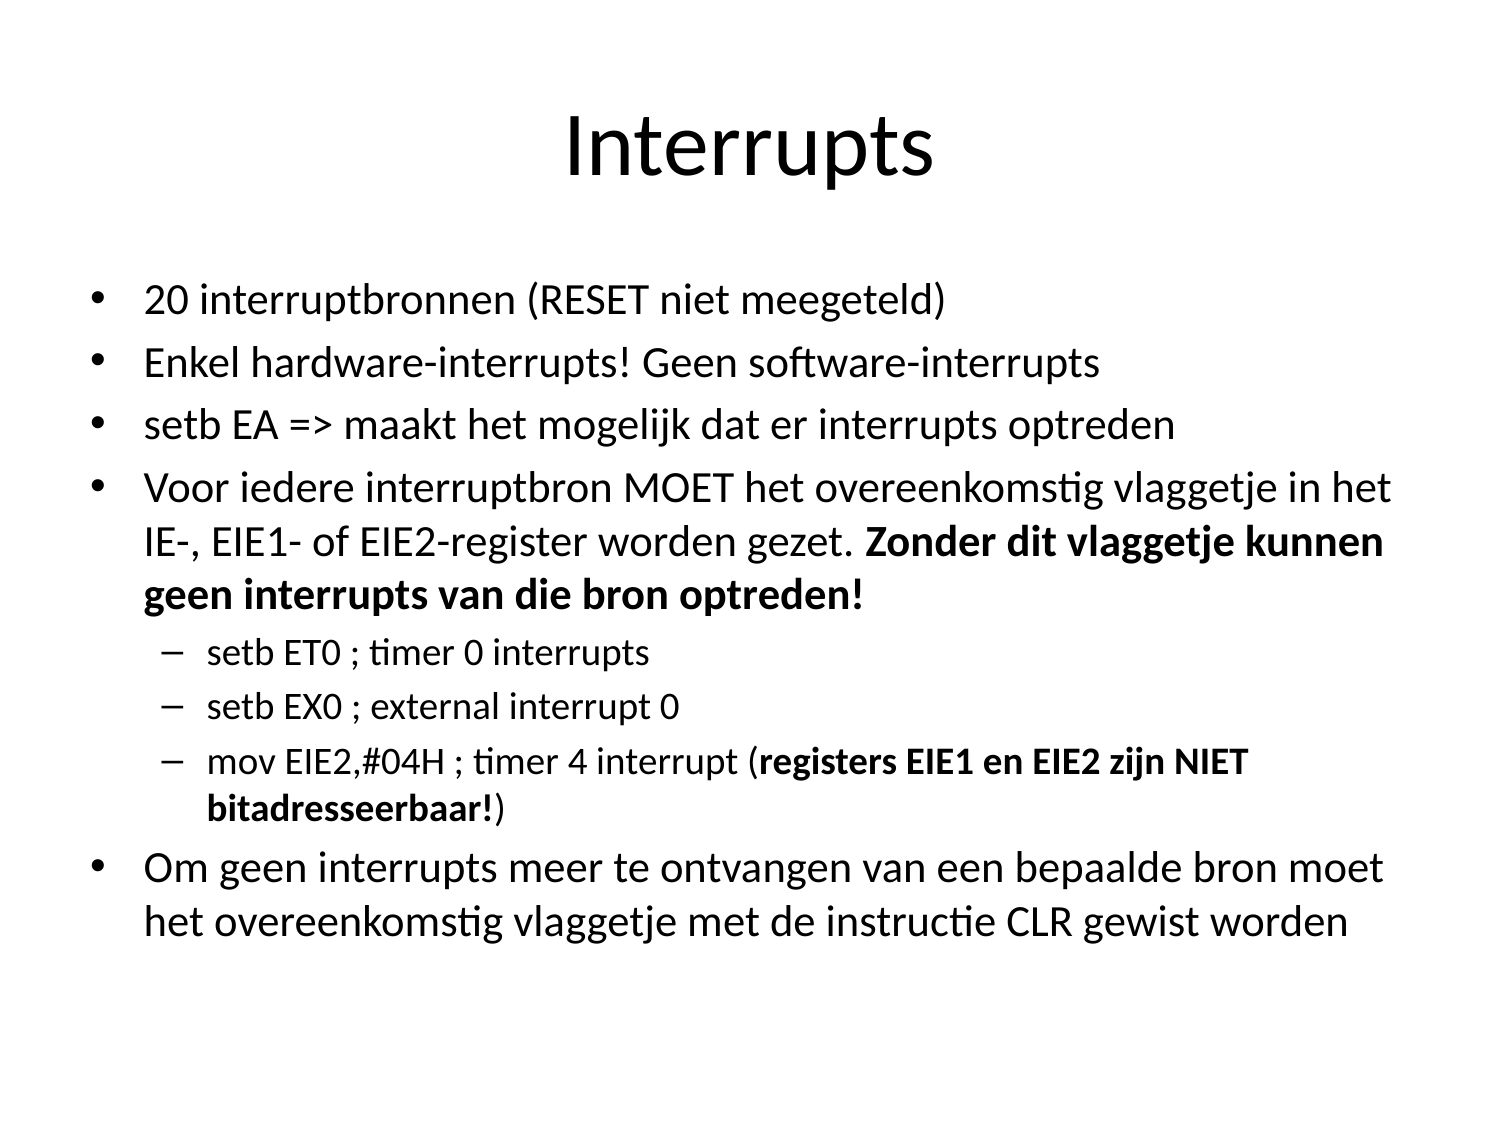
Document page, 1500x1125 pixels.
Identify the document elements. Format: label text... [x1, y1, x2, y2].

title Interrupts [75, 45, 1425, 233]
list 20 interruptbronnen (RESET niet meegeteld) Enkel hardware-interrupts! Geen software-interrupts setb EA => maakt het mogelijk dat er interrupts optreden Voor iedere interruptbron MOET het overeenkomstig vlaggetje in het IE-, EIE1- of EIE2-register worden gezet. Zonder dit vlaggetje kunnen geen interrupts van die bron optreden! setb ET0 ; timer 0 interrupts setb EX0 ; external interrupt 0 mov EIE2,#04H ; timer 4 interrupt (registers EIE1 en EIE2 zijn NIET bitadresseerbaar!) Om geen interrupts meer te ontvangen van een bepaalde bron moet het overeenkomstig vlaggetje met de instructie CLR gewist worden [75, 262, 1425, 1005]
